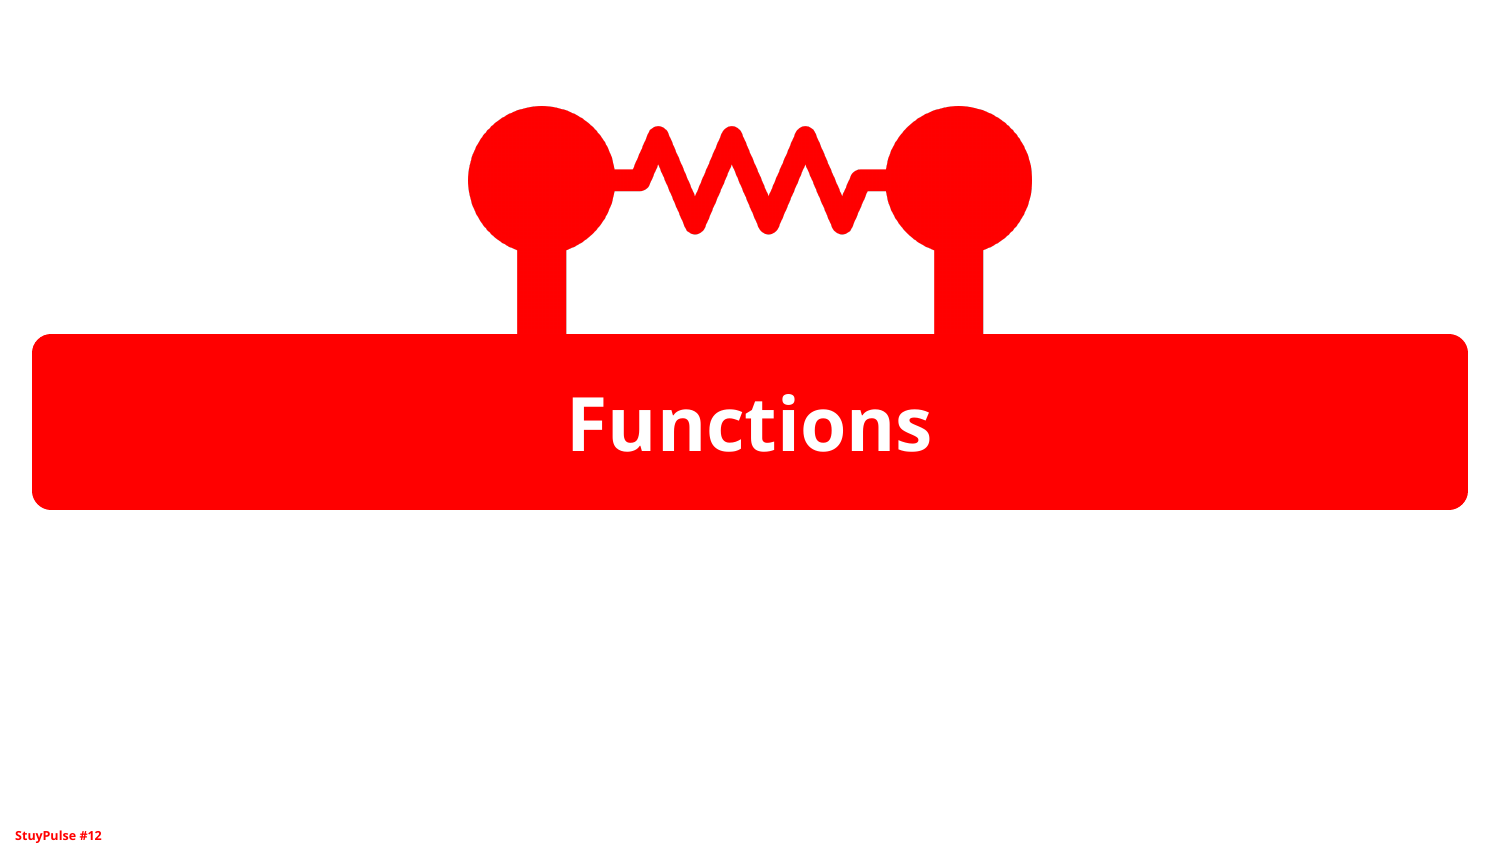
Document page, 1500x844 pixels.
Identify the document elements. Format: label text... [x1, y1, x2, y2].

picture [468, 106, 1032, 334]
title Functions [32, 334, 1468, 510]
